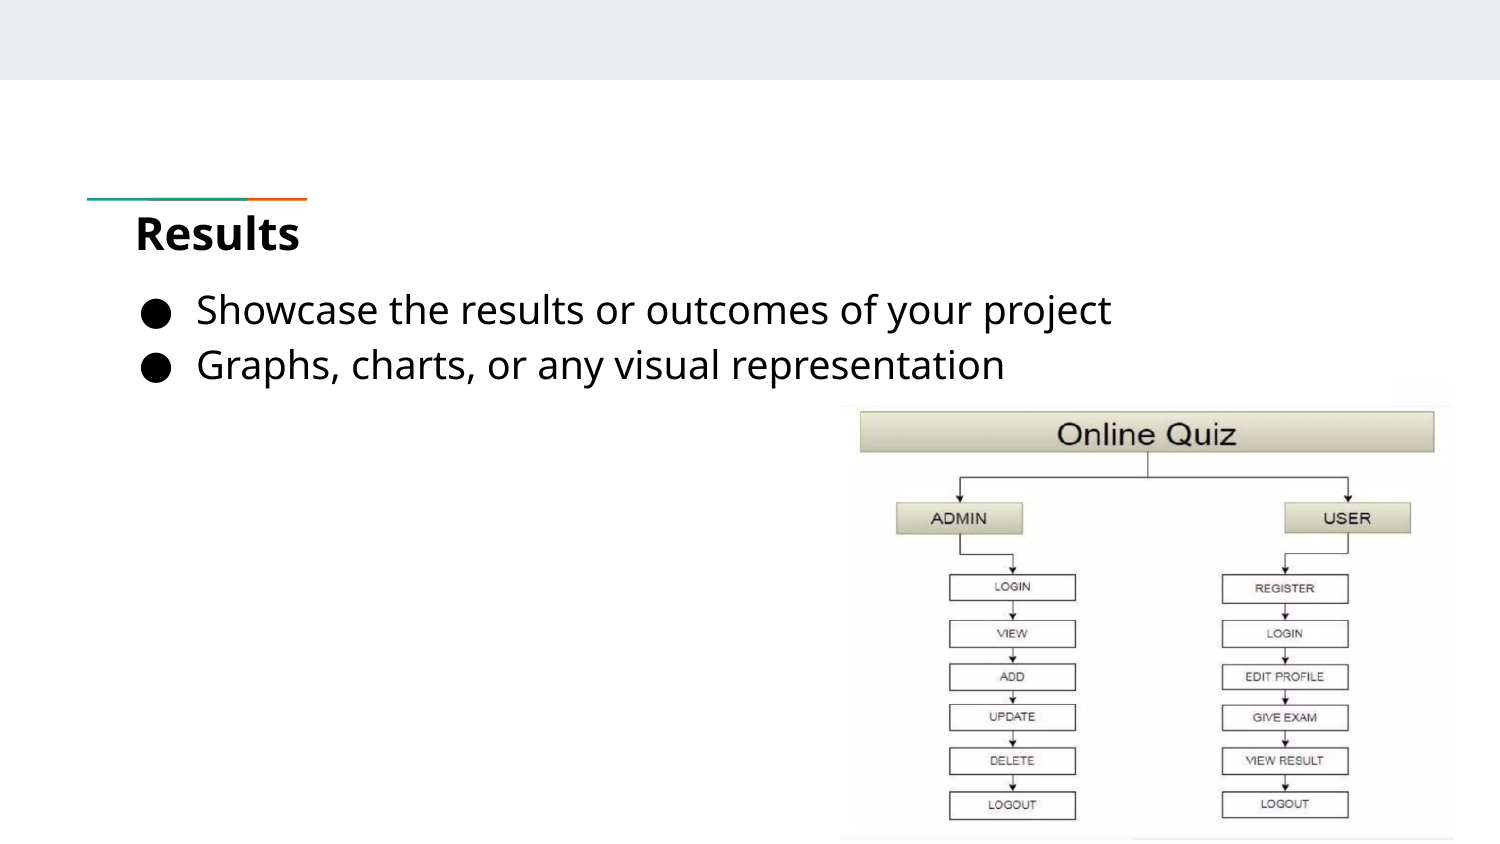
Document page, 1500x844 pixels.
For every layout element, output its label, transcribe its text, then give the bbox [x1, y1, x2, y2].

list Showcase the results or outcomes of your project Graphs, charts, or any visual representation [106, 263, 1368, 635]
picture [827, 381, 1454, 844]
title Results [119, 157, 1381, 246]
